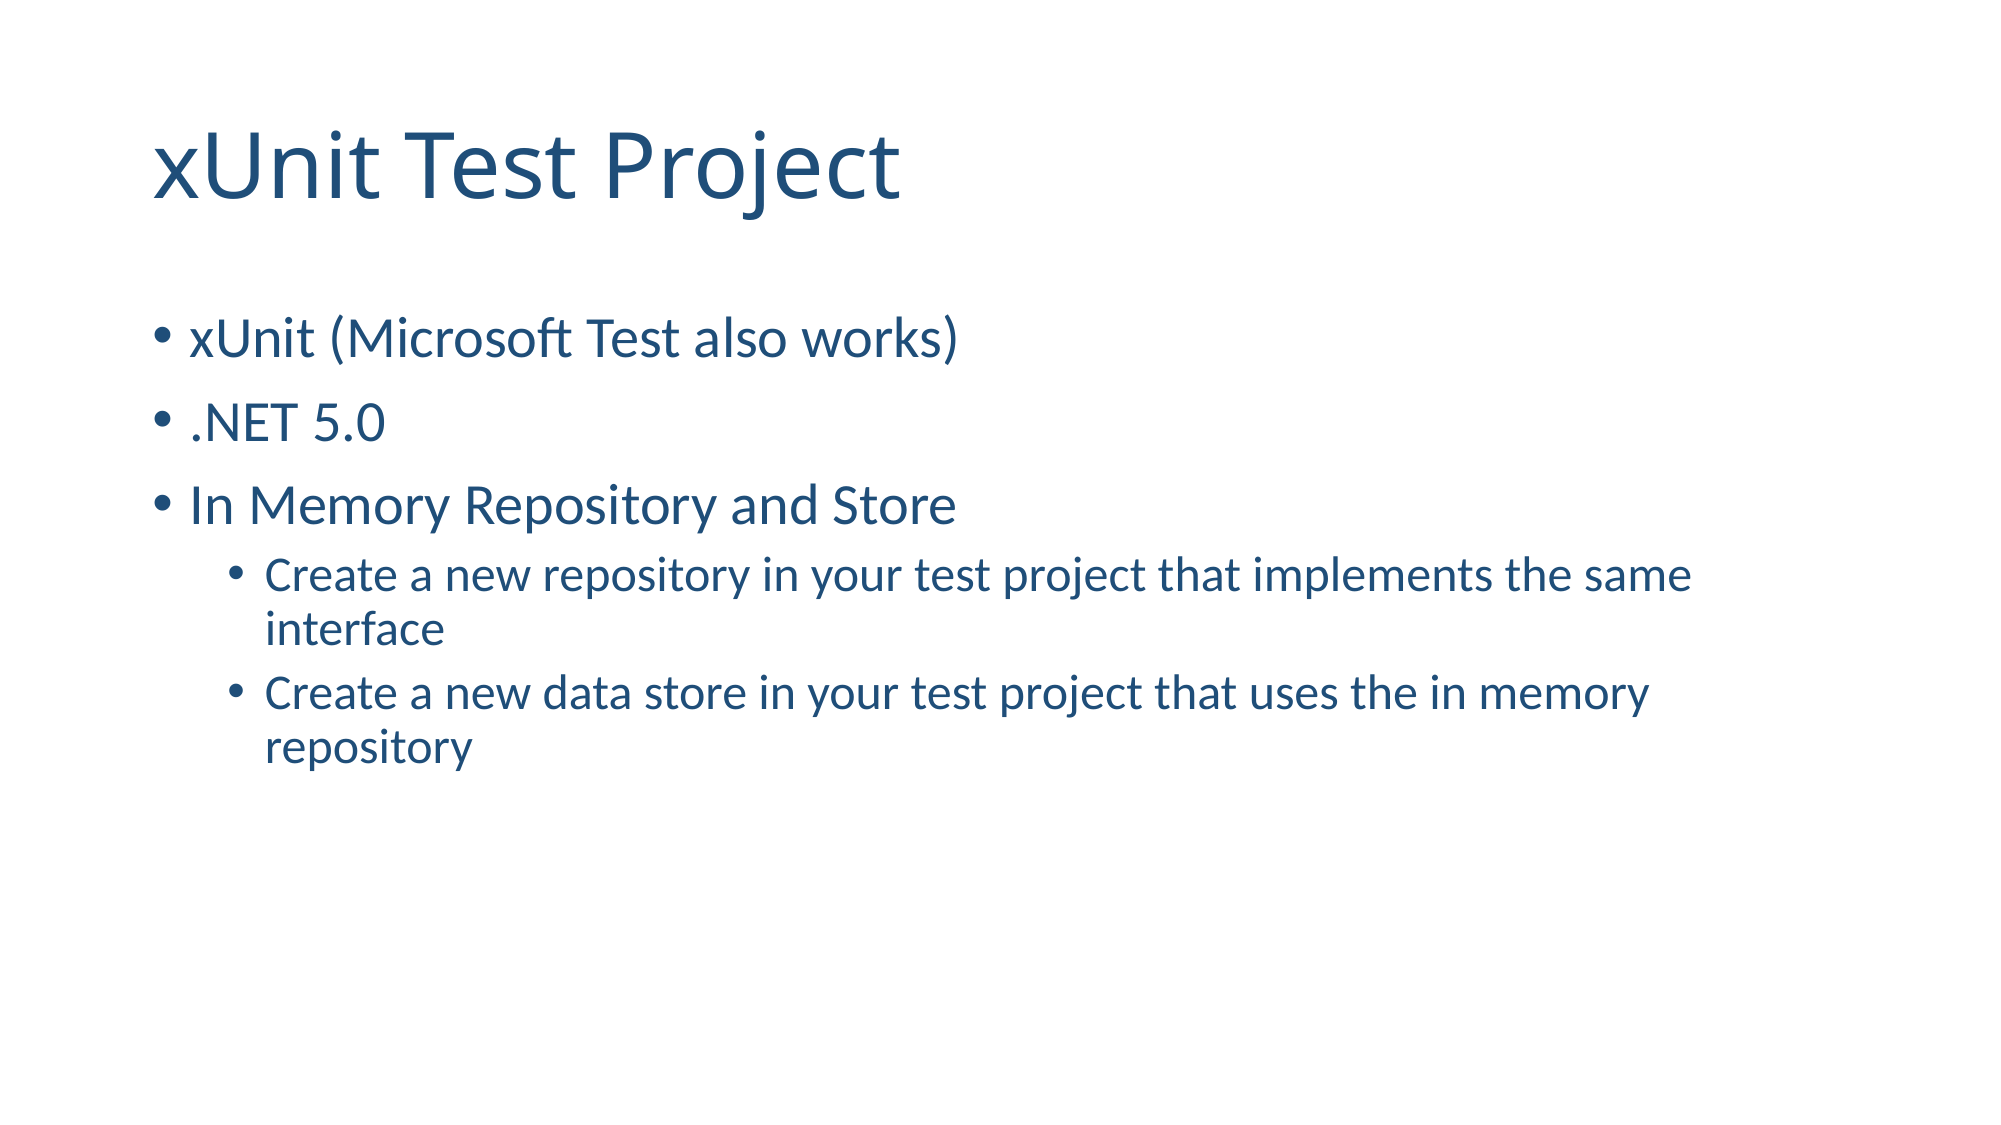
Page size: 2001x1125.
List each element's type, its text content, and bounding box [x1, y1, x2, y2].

list xUnit (Microsoft Test also works) .NET 5.0 In Memory Repository and Store Create a new repository in your test project that implements the same interface Create a new data store in your test project that uses the in memory repository [137, 299, 1863, 1014]
title xUnit Test Project [137, 59, 1863, 278]
